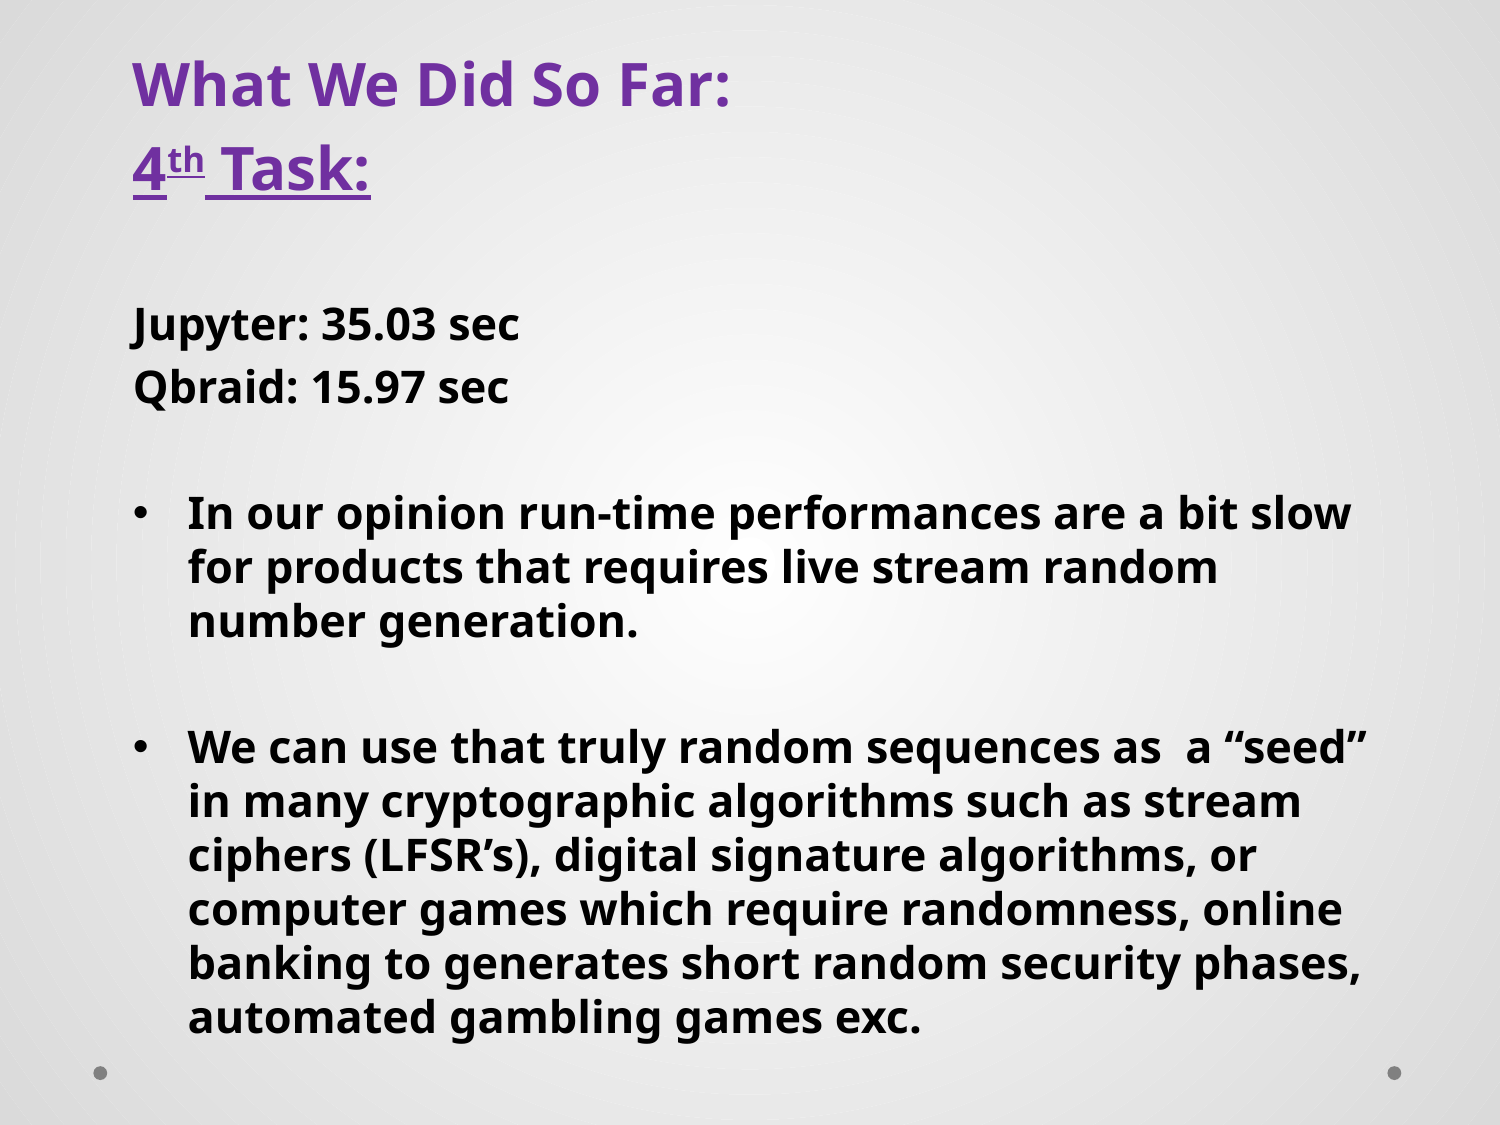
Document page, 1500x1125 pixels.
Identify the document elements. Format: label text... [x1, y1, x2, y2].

list What We Did So Far: 4th Task: Jupyter: 35.03 sec Qbraid: 15.97 sec In our opinion run-time performances are a bit slow for products that requires live stream random number generation. We can use that truly random sequences as a “seed” in many cryptographic algorithms such as stream ciphers (LFSR’s), digital signature algorithms, or computer games which require randomness, online banking to generates short random security phases, automated gambling games exc. [117, 39, 1388, 1065]
